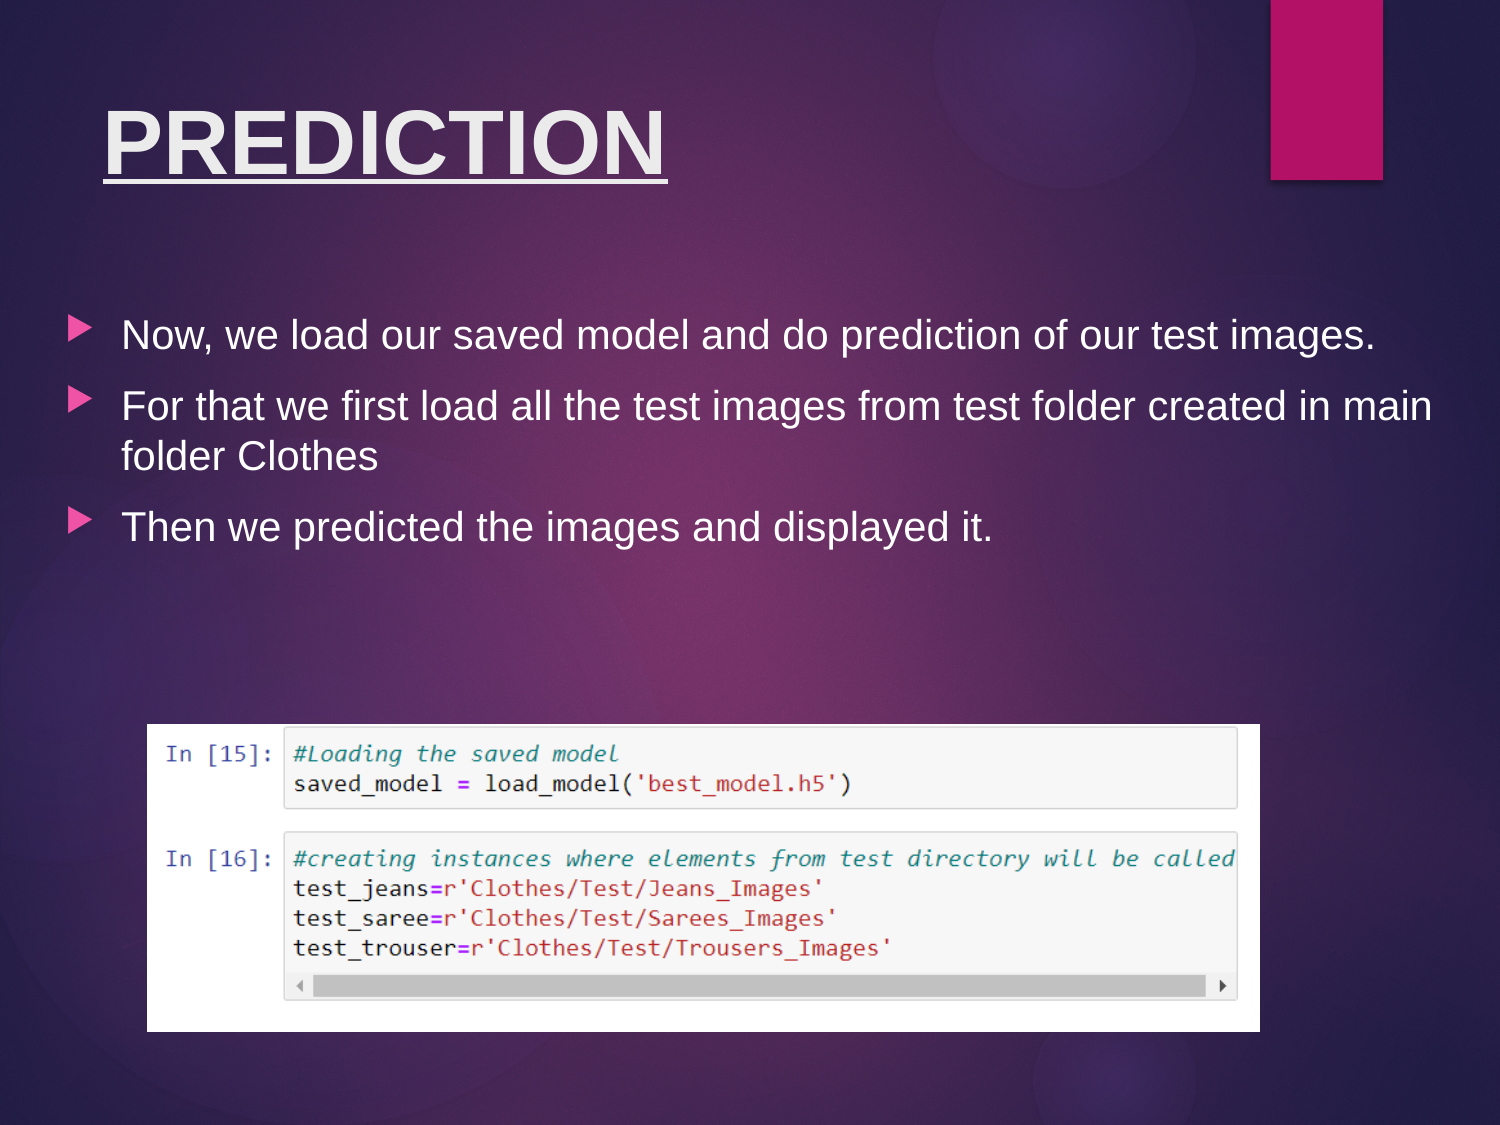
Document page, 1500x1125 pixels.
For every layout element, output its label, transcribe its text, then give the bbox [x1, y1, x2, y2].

title PREDICTION [87, 75, 704, 207]
list Now, we load our saved model and do prediction of our test images. For that we first load all the test images from test folder created in main folder Clothes Then we predicted the images and displayed it. [50, 299, 1488, 675]
picture [147, 724, 1261, 1033]
